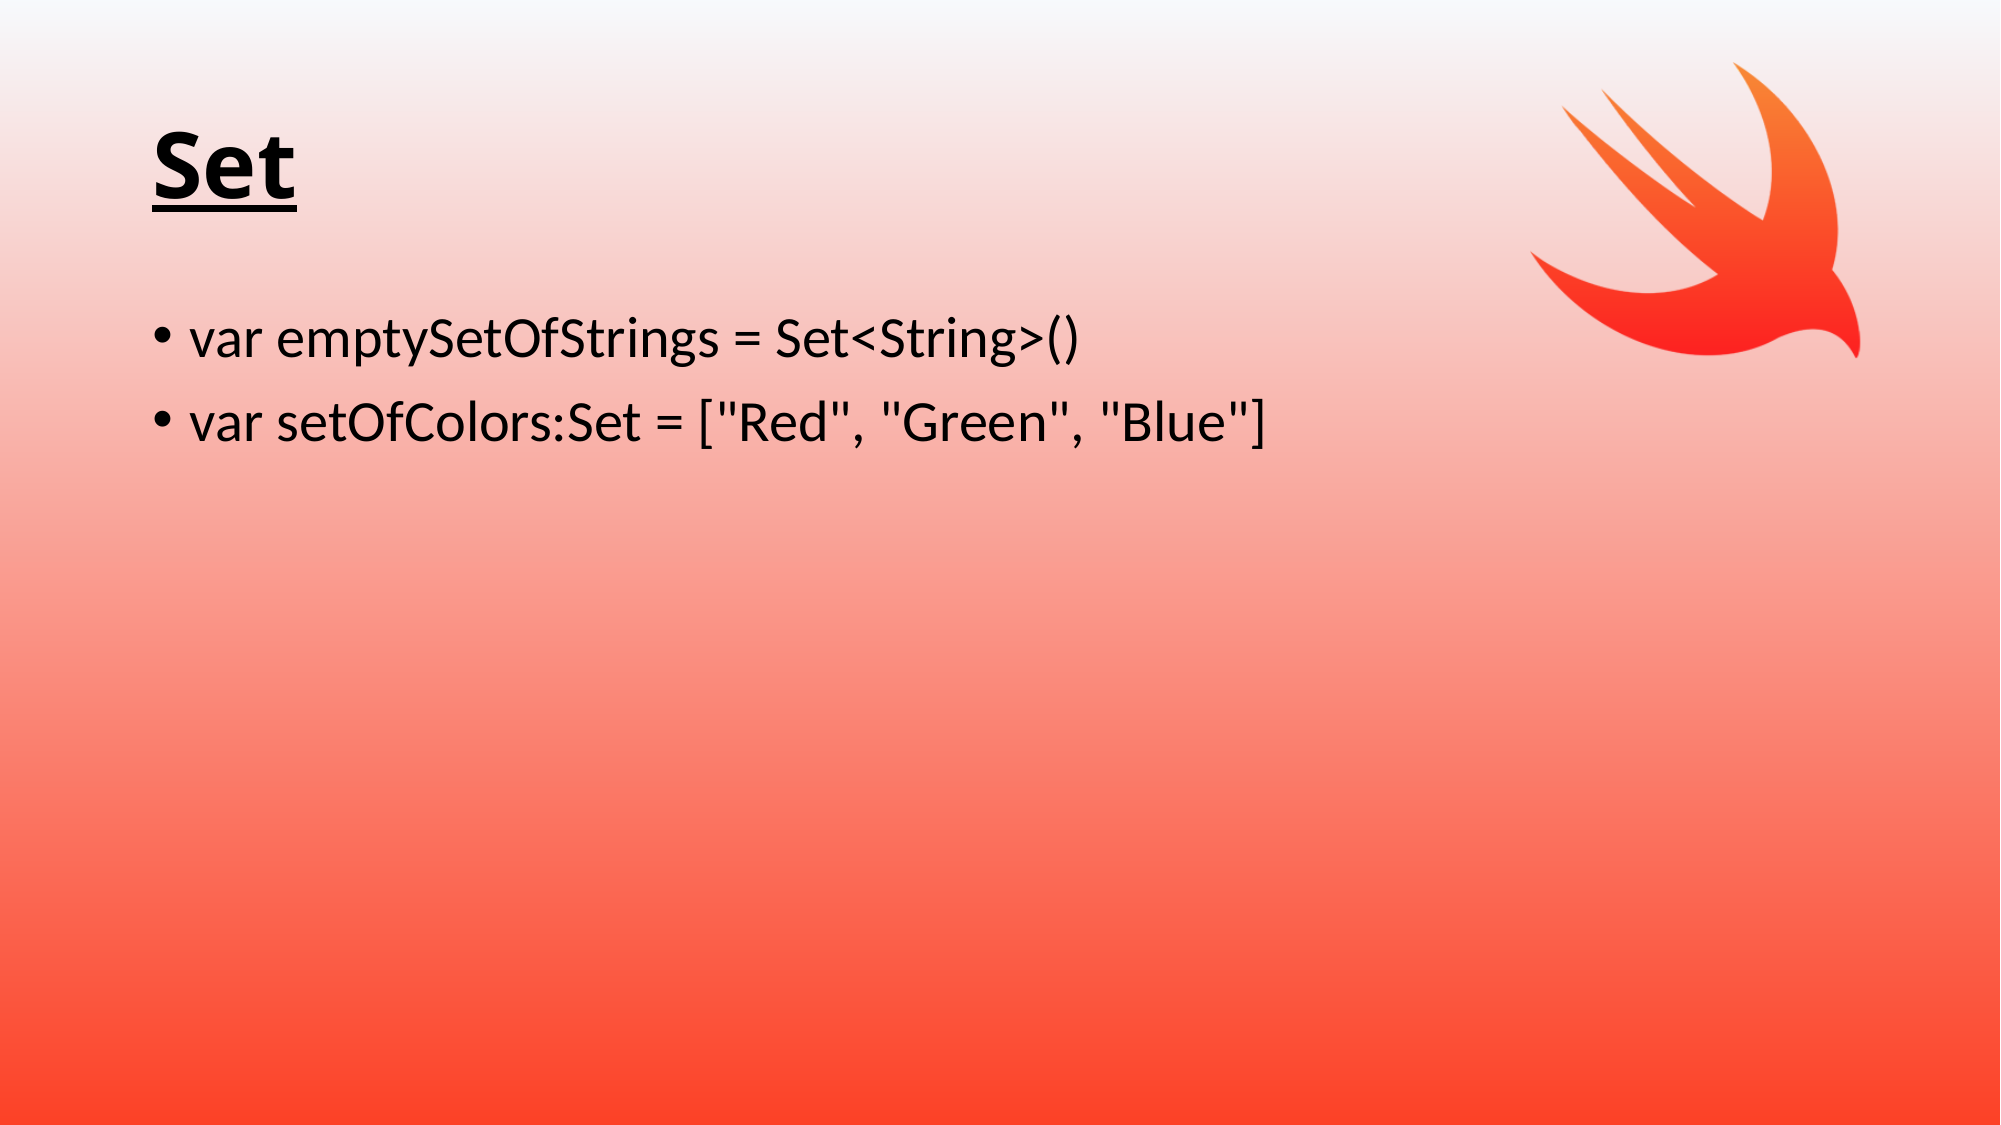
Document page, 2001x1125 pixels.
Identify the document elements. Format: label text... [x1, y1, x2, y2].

title Set [137, 59, 1863, 278]
picture [1530, 278, 1863, 299]
list var emptySetOfStrings = Set<String>() var setOfColors:Set = ["Red", "Green", "Blue"] [137, 299, 1863, 1014]
